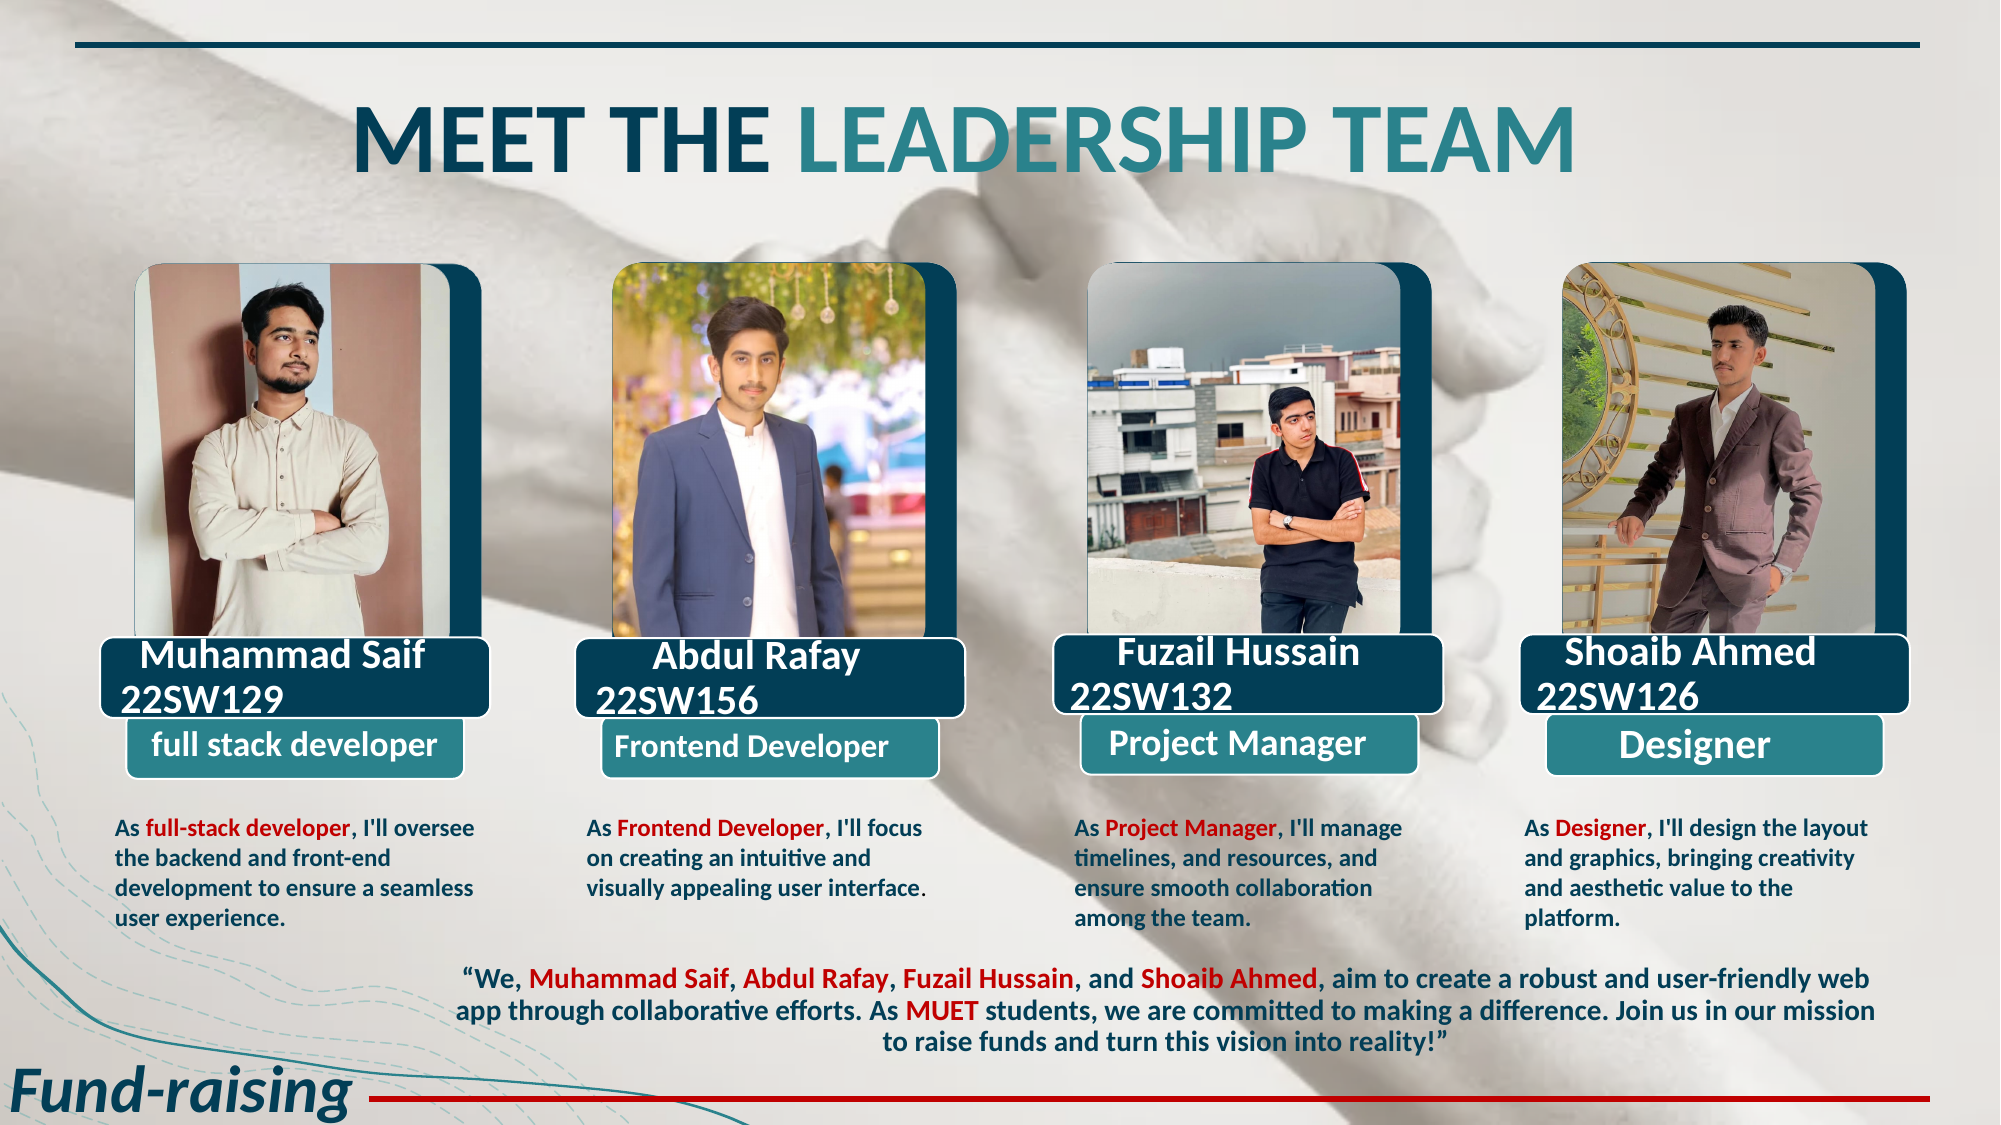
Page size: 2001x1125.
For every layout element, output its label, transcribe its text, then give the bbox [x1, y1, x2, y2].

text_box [575, 638, 966, 719]
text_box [1053, 634, 1444, 715]
text_box As full-stack developer, I'll oversee the backend and front-end development to ensure a seamless user experience. [100, 804, 491, 939]
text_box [1545, 715, 1884, 777]
text_box As Frontend Developer, I'll focus on creating an intuitive and visually appealing user interface. [571, 804, 969, 909]
title MEET THE LEADERSHIP TEAM [243, 48, 1687, 202]
picture [1562, 263, 1875, 634]
title MEET THE LEADERSHIP TEAM [243, 37, 1687, 42]
text_box As Project Manager, I'll manage timelines, and resources, and ensure smooth collaboration among the team. [1059, 804, 1444, 939]
text_box Fund-raising [0, 1038, 390, 1125]
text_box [126, 718, 465, 782]
picture [1087, 263, 1400, 634]
picture [134, 263, 450, 637]
picture [612, 263, 925, 638]
text_box As Designer, I'll design the layout and graphics, bringing creativity and aesthetic value to the platform. [1509, 804, 1900, 939]
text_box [1519, 634, 1910, 715]
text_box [420, 949, 1906, 1072]
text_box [336, 1004, 1327, 1080]
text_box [100, 637, 491, 718]
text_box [1080, 715, 1419, 775]
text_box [601, 719, 940, 779]
